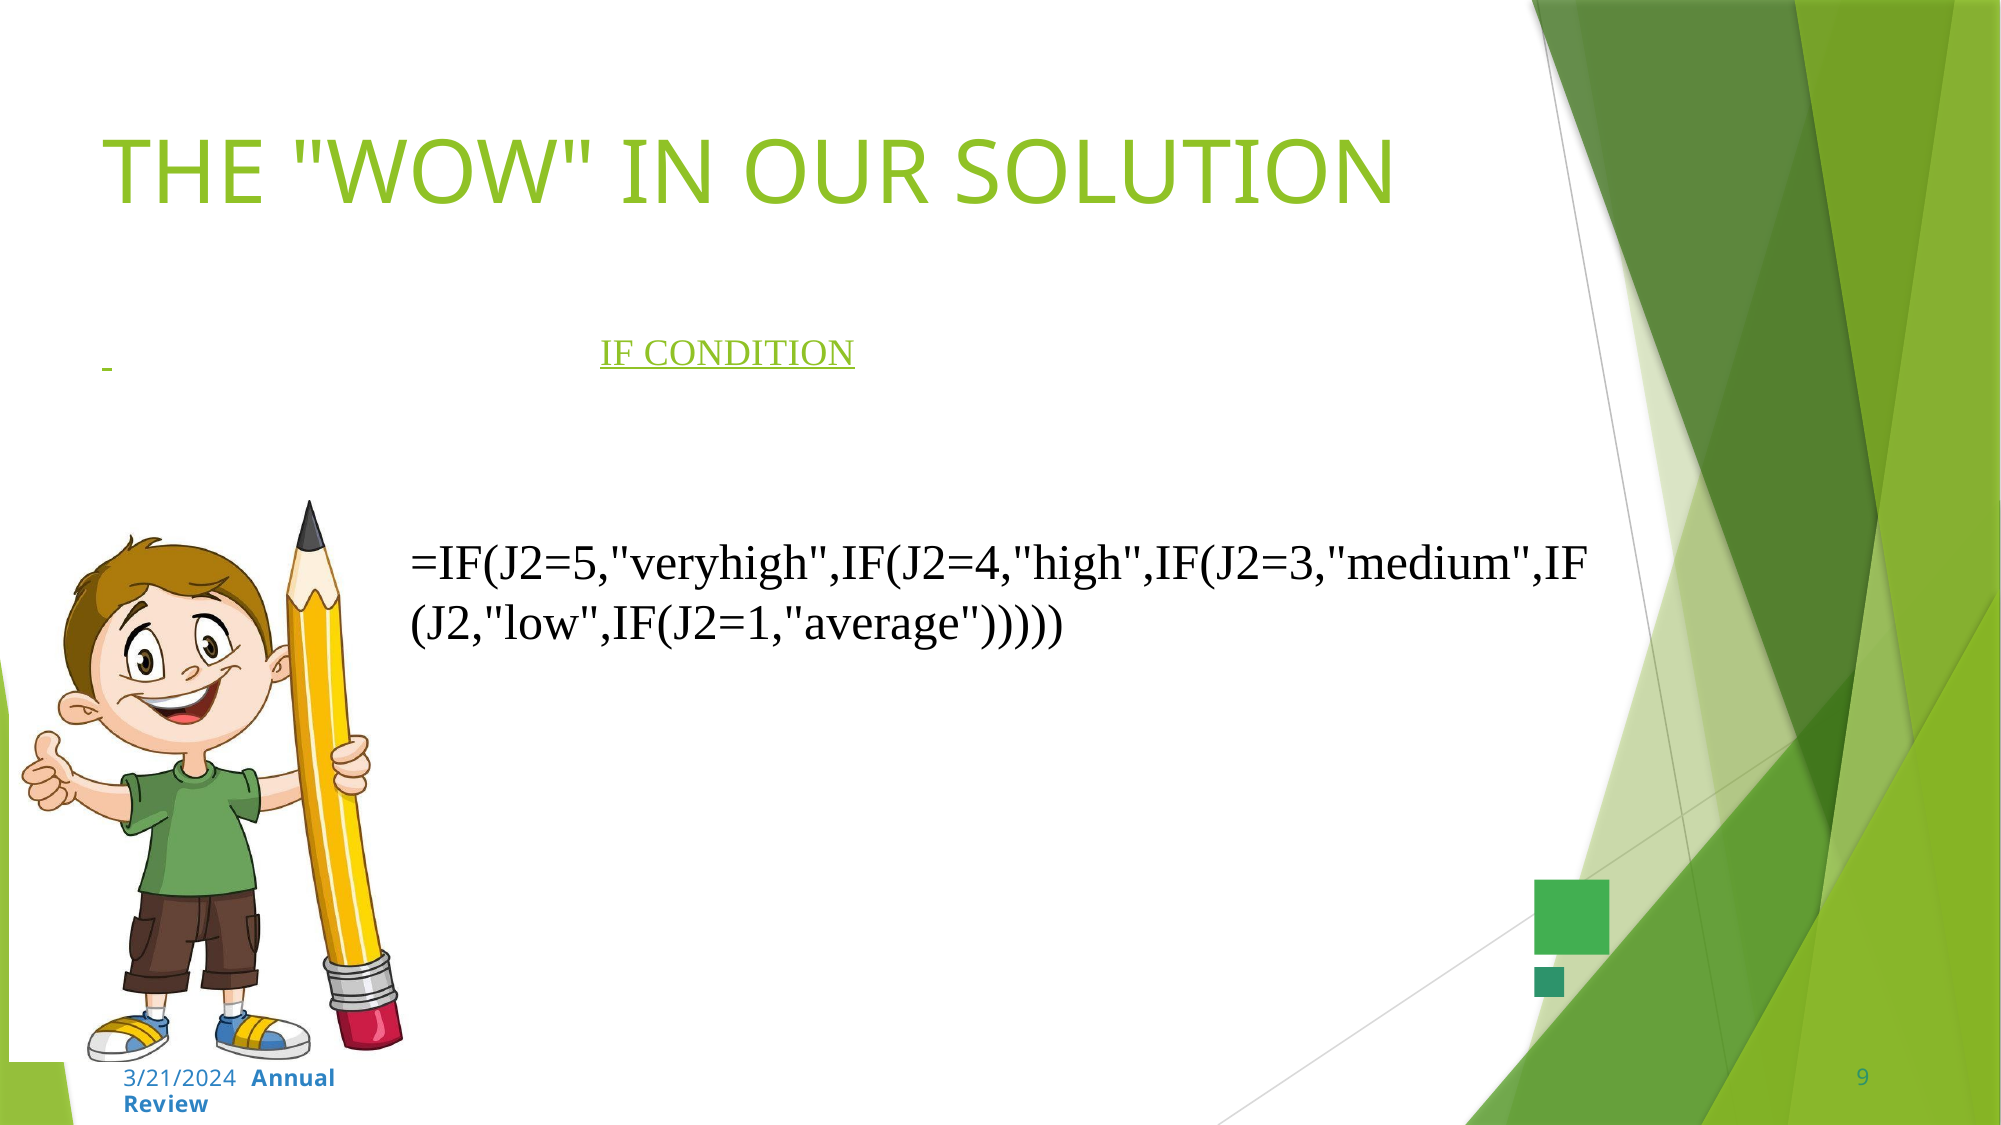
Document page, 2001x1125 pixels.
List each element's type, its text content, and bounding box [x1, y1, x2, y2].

picture [9, 500, 415, 1063]
text_box [1534, 967, 1565, 997]
text_box =IF(J2=5,"veryhigh",IF(J2=4,"high",IF(J2=3,"medium",IF(J2,"low",IF(J2=1,"average"))))) [395, 462, 1610, 718]
text_box [1534, 879, 1610, 955]
text_box 9 [1849, 1061, 1888, 1095]
title THE "WOW" IN OUR SOLUTION IF CONDITION [99, 112, 1492, 373]
text_box 3/21/2024 Annual Review [123, 1071, 415, 1118]
